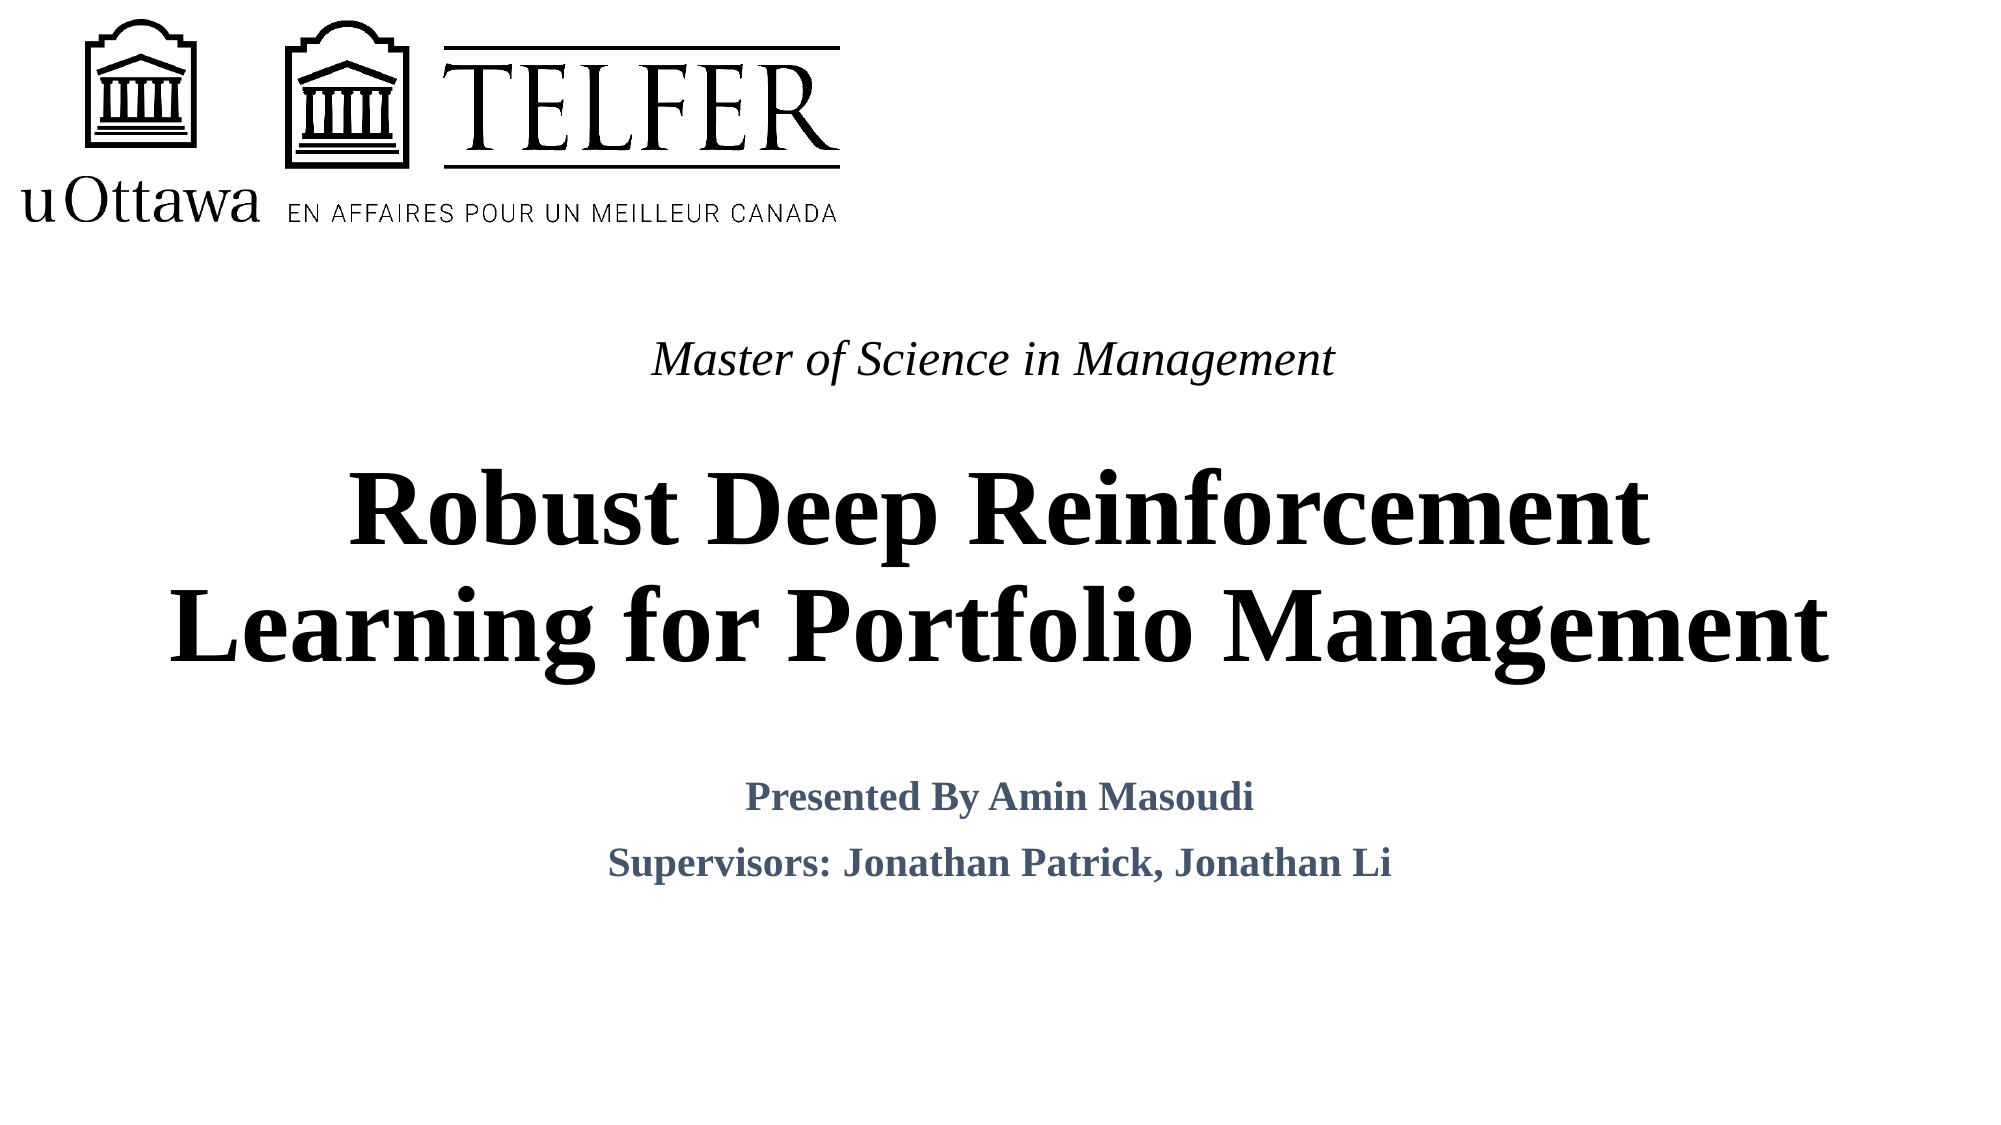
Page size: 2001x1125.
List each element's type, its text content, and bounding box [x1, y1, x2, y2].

title Robust Deep Reinforcement Learning for Portfolio Management [123, 365, 1877, 693]
picture [21, 0, 872, 313]
text_box Master of Science in Management [636, 317, 1364, 393]
subtitle Presented By Amin Masoudi Supervisors: Jonathan Patrick, Jonathan Li [223, 766, 1777, 909]
